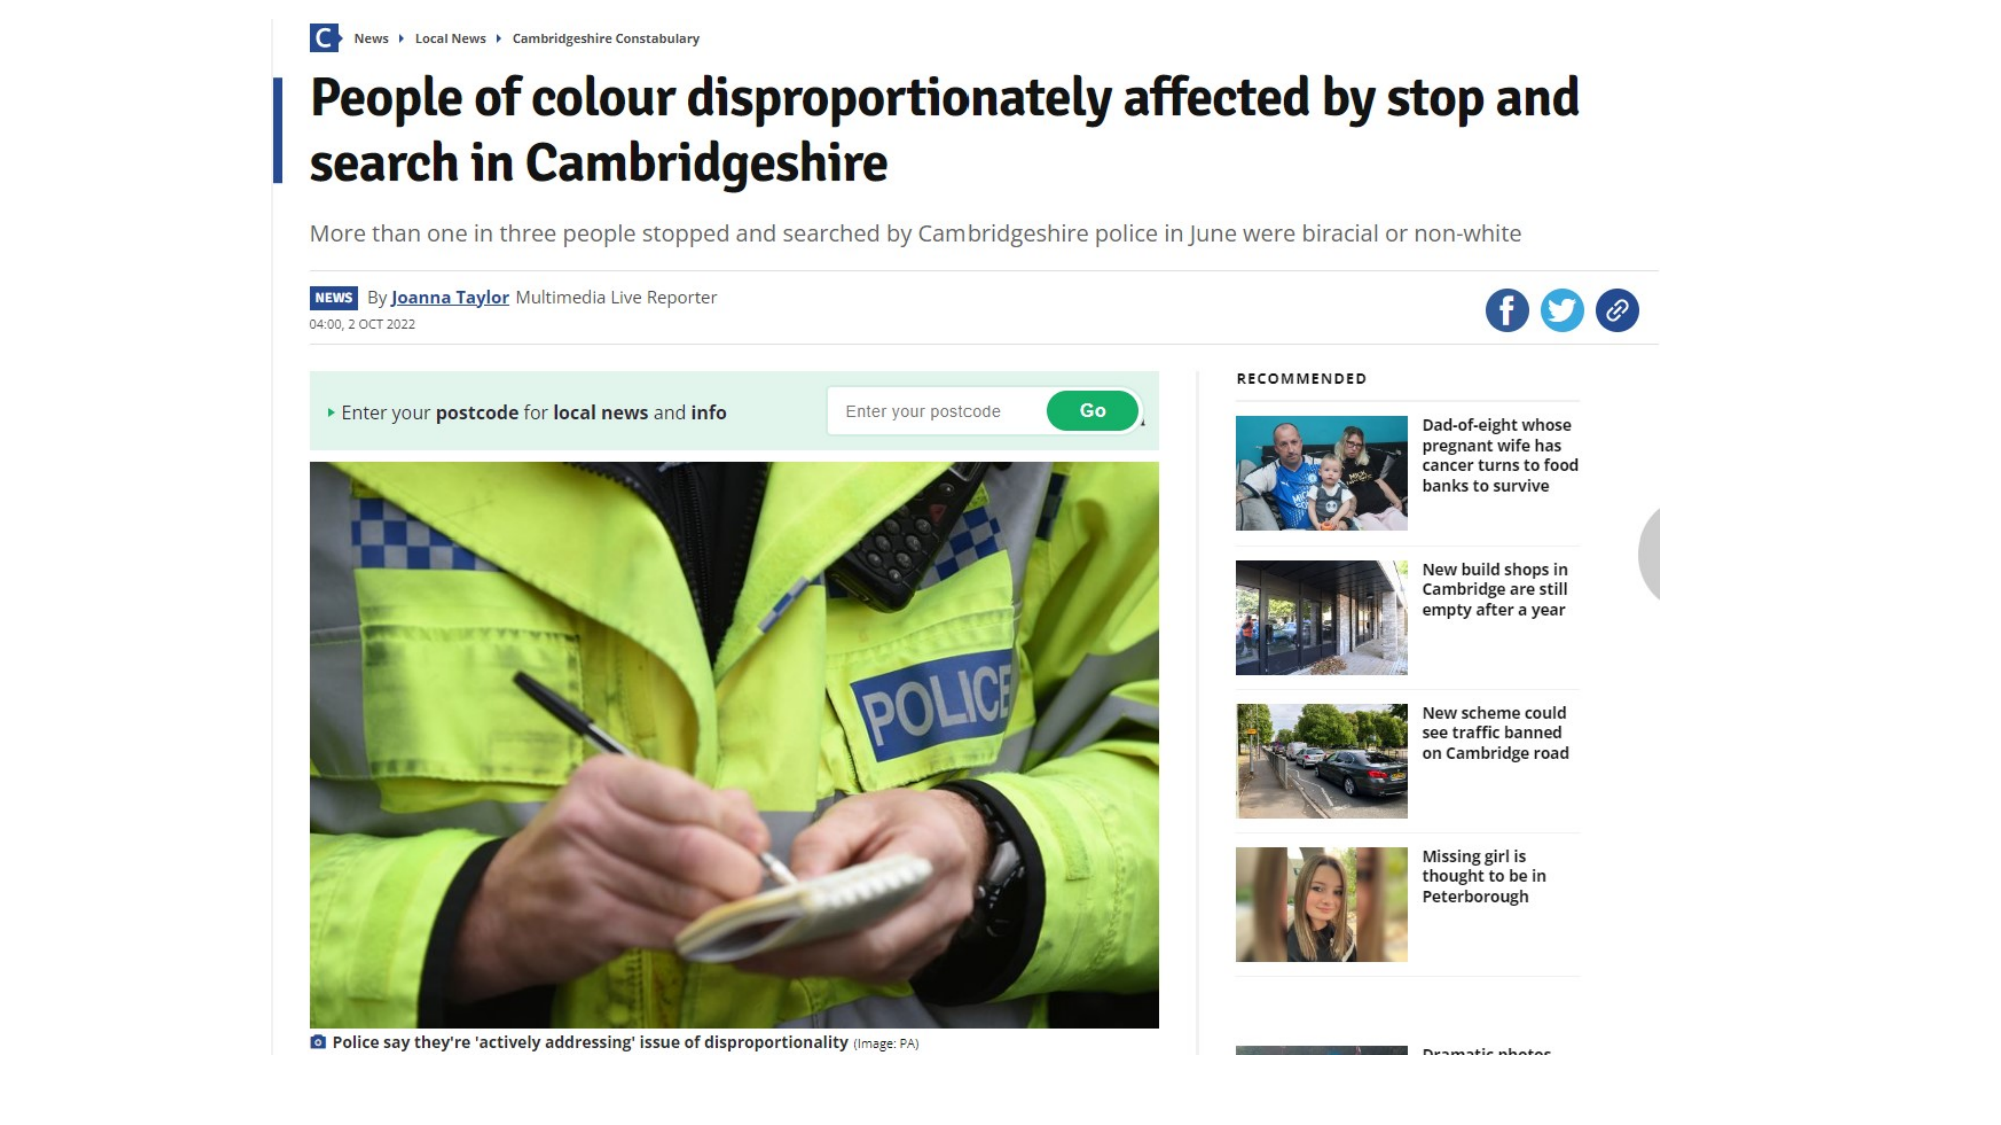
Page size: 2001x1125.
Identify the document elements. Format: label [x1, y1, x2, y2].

picture [271, 19, 1661, 1055]
